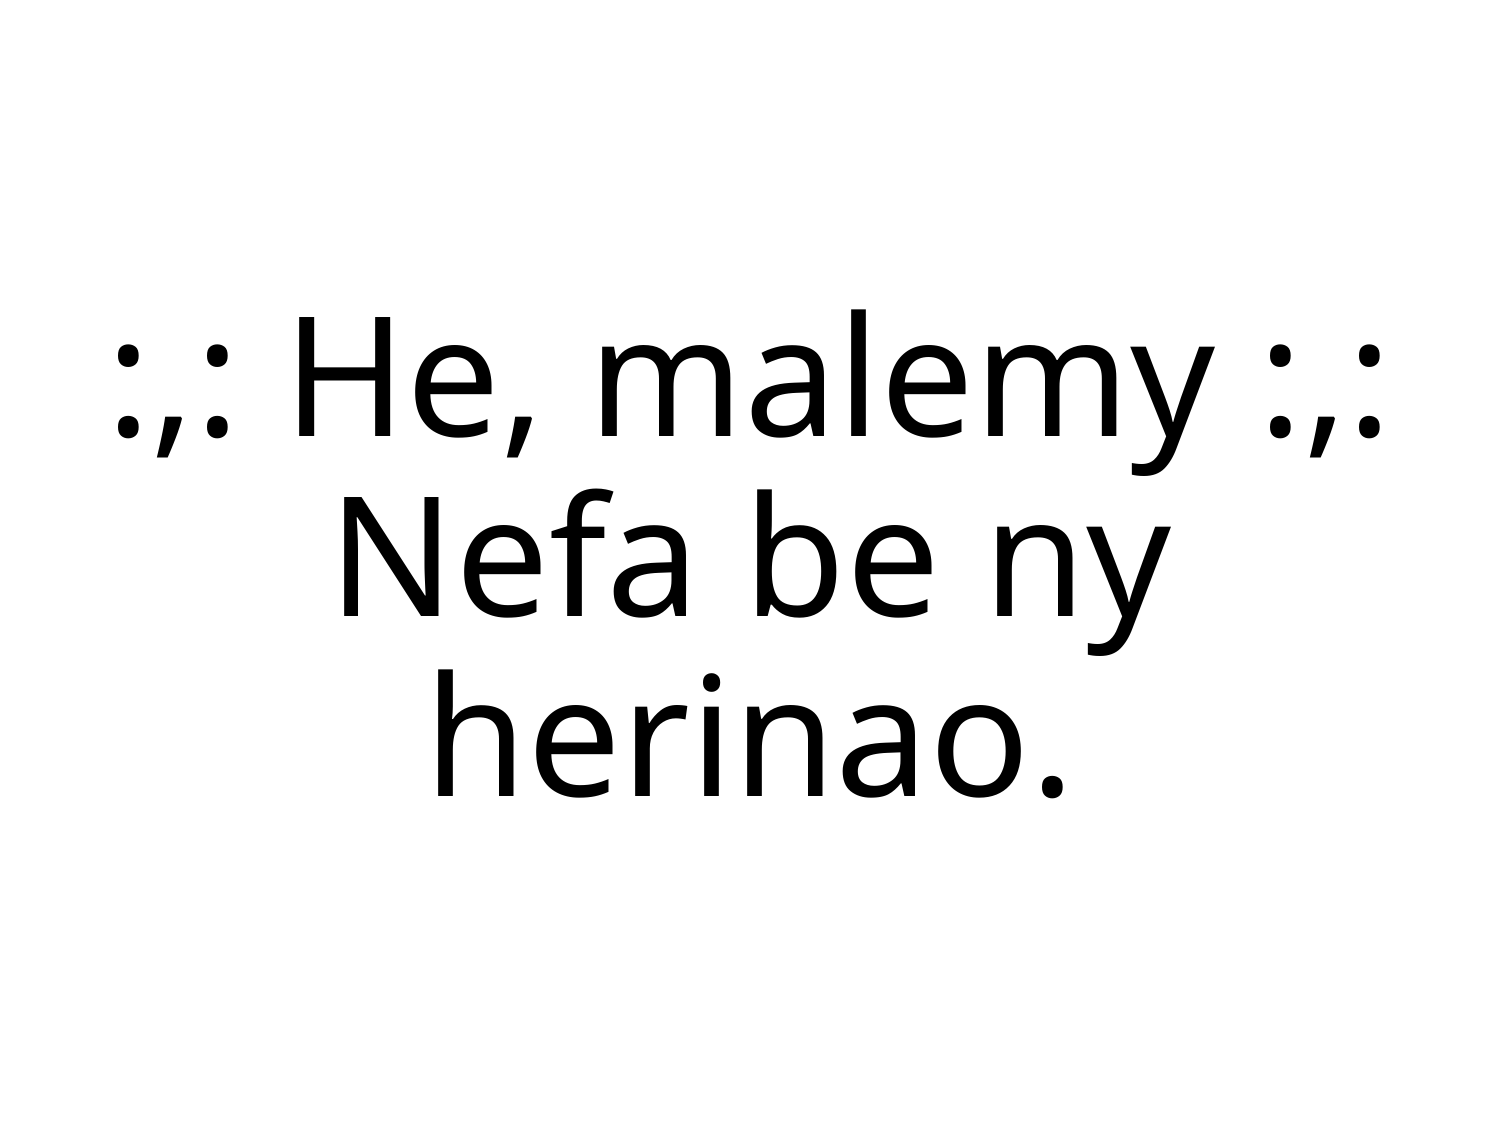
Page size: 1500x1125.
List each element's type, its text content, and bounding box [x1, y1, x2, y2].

title :,: He, malemy :,: Nefa be ny herinao. [0, 453, 1500, 672]
